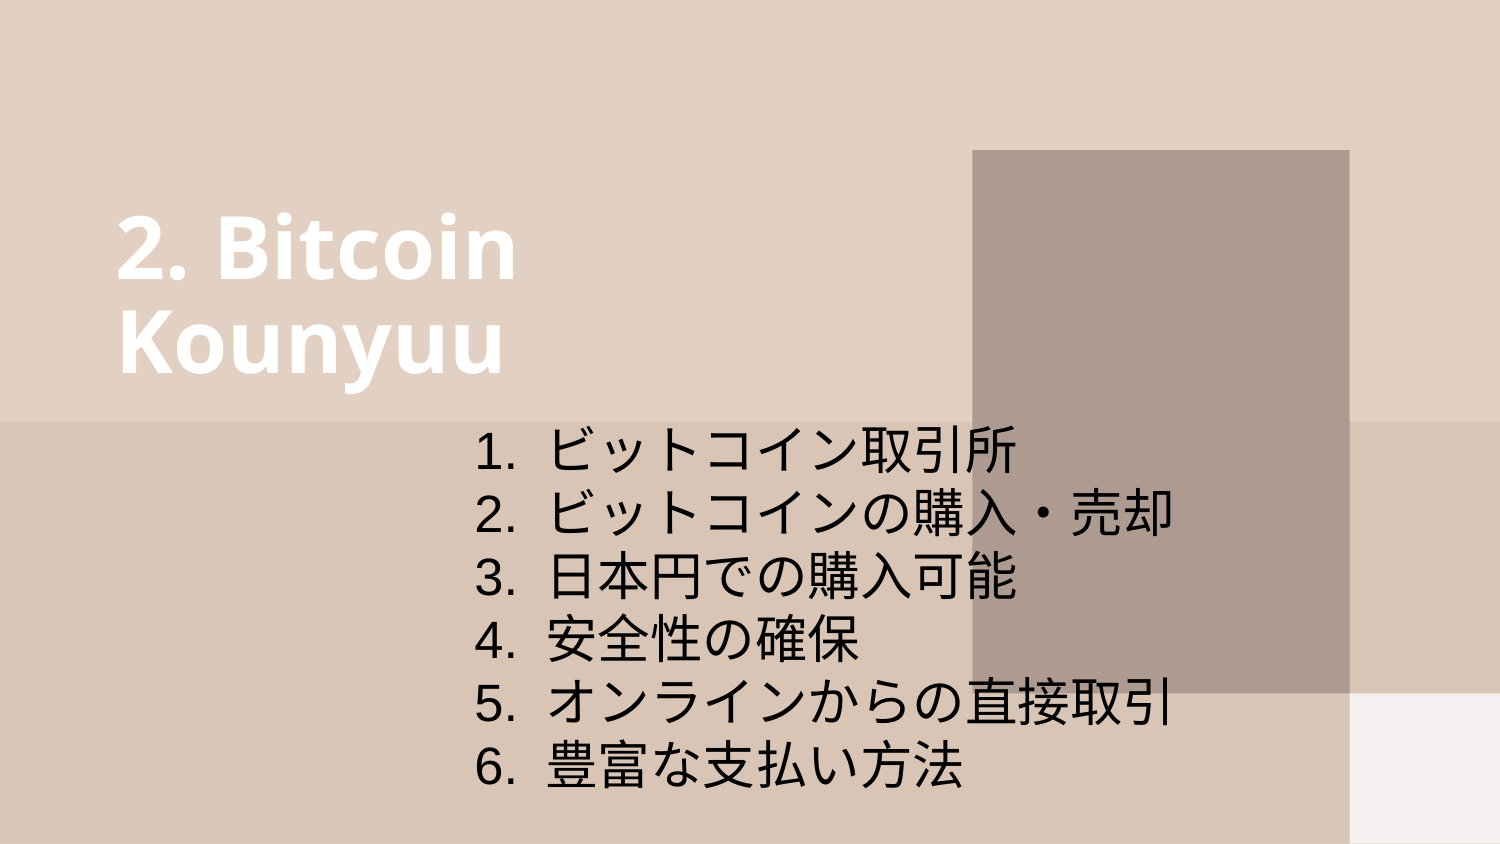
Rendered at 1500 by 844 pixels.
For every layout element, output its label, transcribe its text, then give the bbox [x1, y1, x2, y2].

title 2. Bitcoin Kounyuu [115, 202, 894, 393]
text_box 1. ビットコイン取引所 2. ビットコインの購入・売却 3. 日本円での購入可能 4. 安全性の確保 5. オンラインからの直接取引 6. 豊富な支払い方法 [459, 374, 1191, 803]
